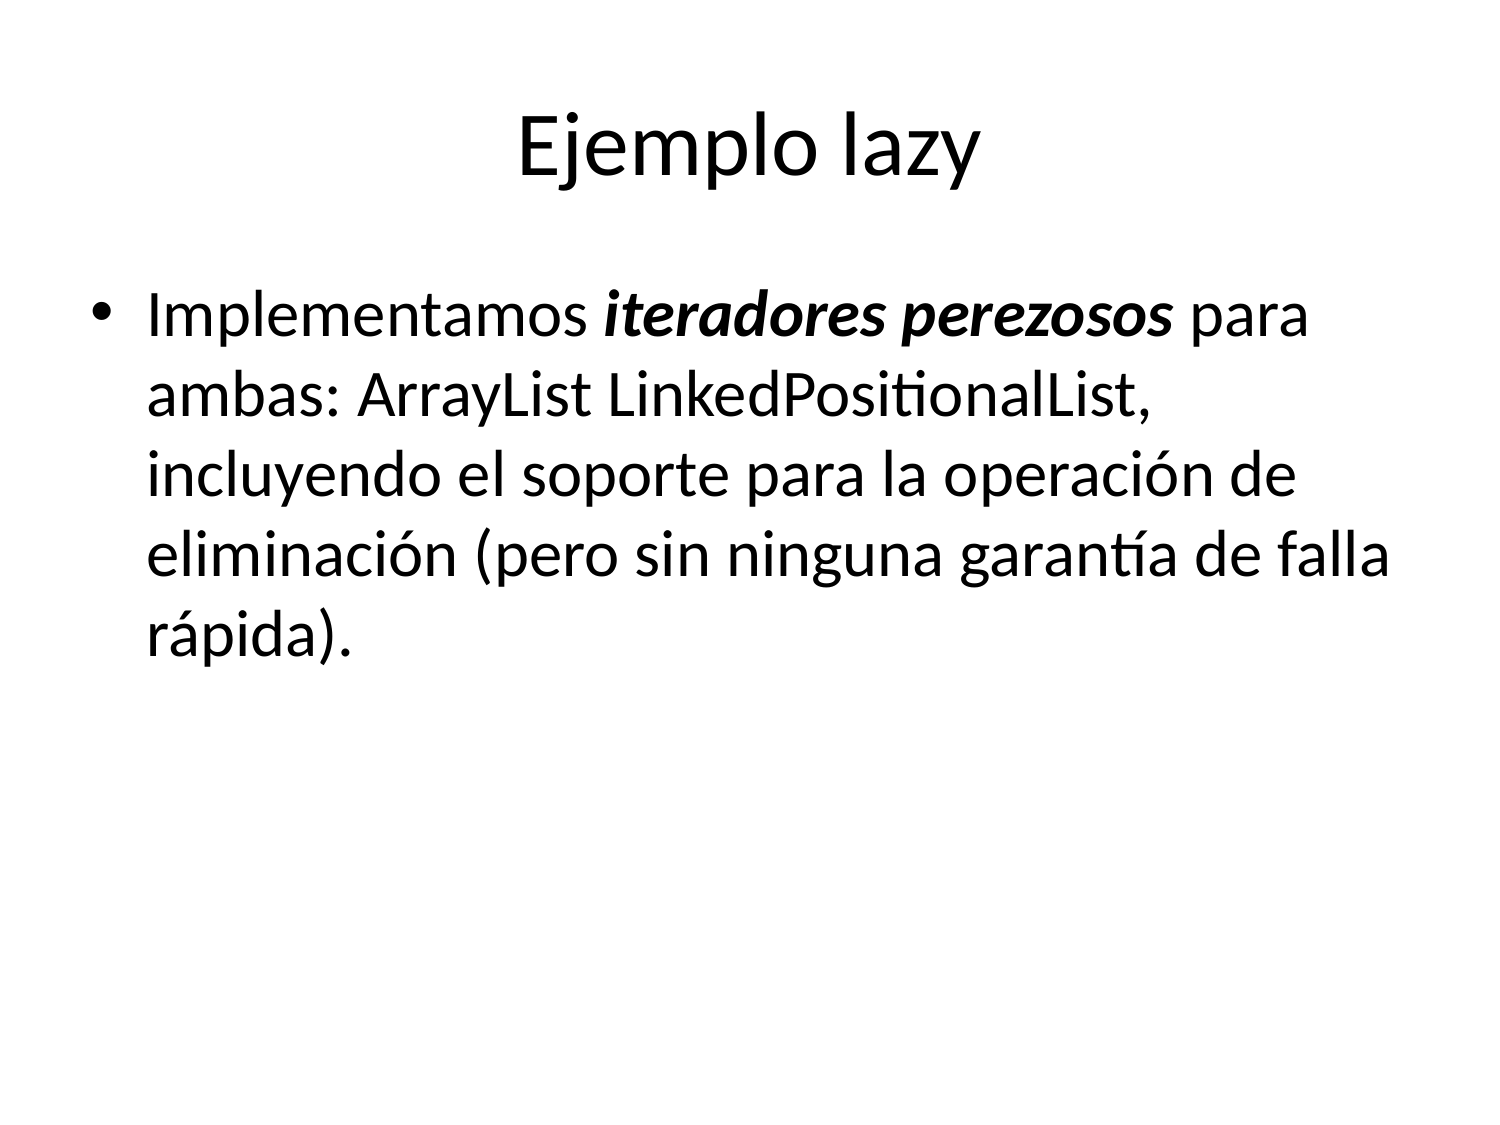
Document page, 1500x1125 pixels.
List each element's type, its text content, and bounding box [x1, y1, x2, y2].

list Implementamos iteradores perezosos para ambas: ArrayList LinkedPositionalList, incluyendo el soporte para la operación de eliminación (pero sin ninguna garantía de falla rápida). [75, 262, 1425, 1005]
title Ejemplo lazy [75, 45, 1425, 233]
